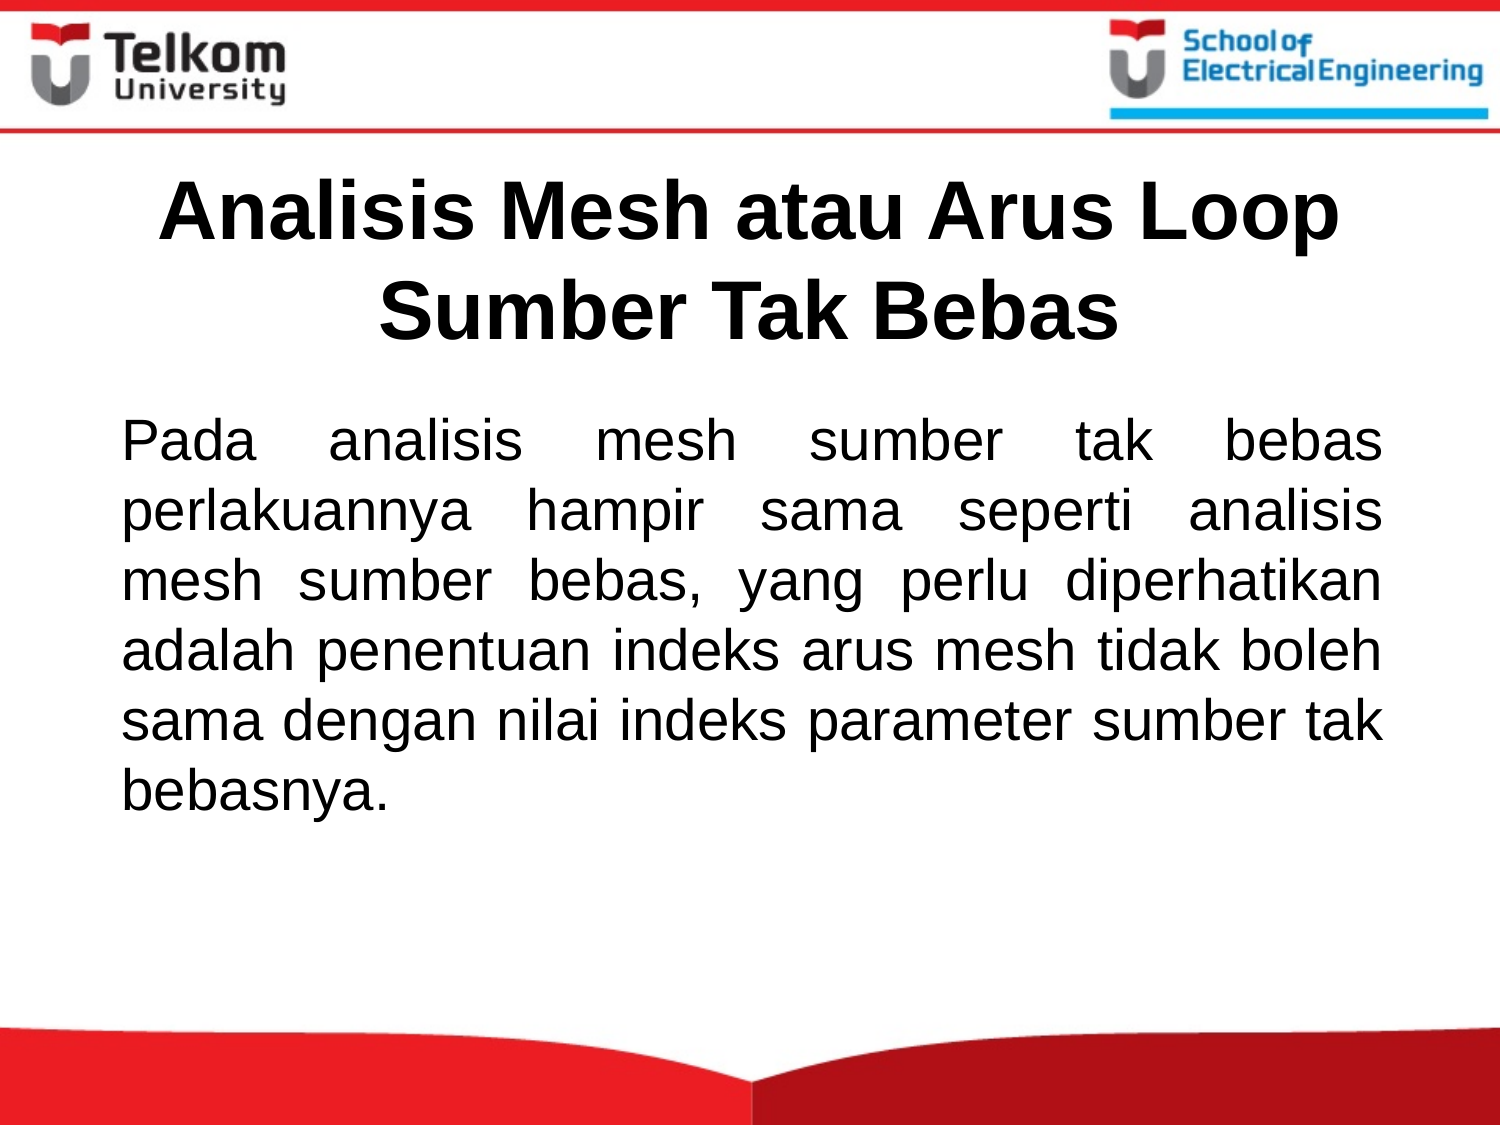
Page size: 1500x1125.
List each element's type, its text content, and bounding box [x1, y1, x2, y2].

title Analisis Mesh atau Arus Loop Sumber Tak Bebas [75, 162, 1425, 350]
list Pada analisis mesh sumber tak bebas perlakuannya hampir sama seperti analisis mesh sumber bebas, yang perlu diperhatikan adalah penentuan indeks arus mesh tidak boleh sama dengan nilai indeks parameter sumber tak bebasnya. [50, 395, 1400, 1125]
picture [0, 0, 1500, 1125]
